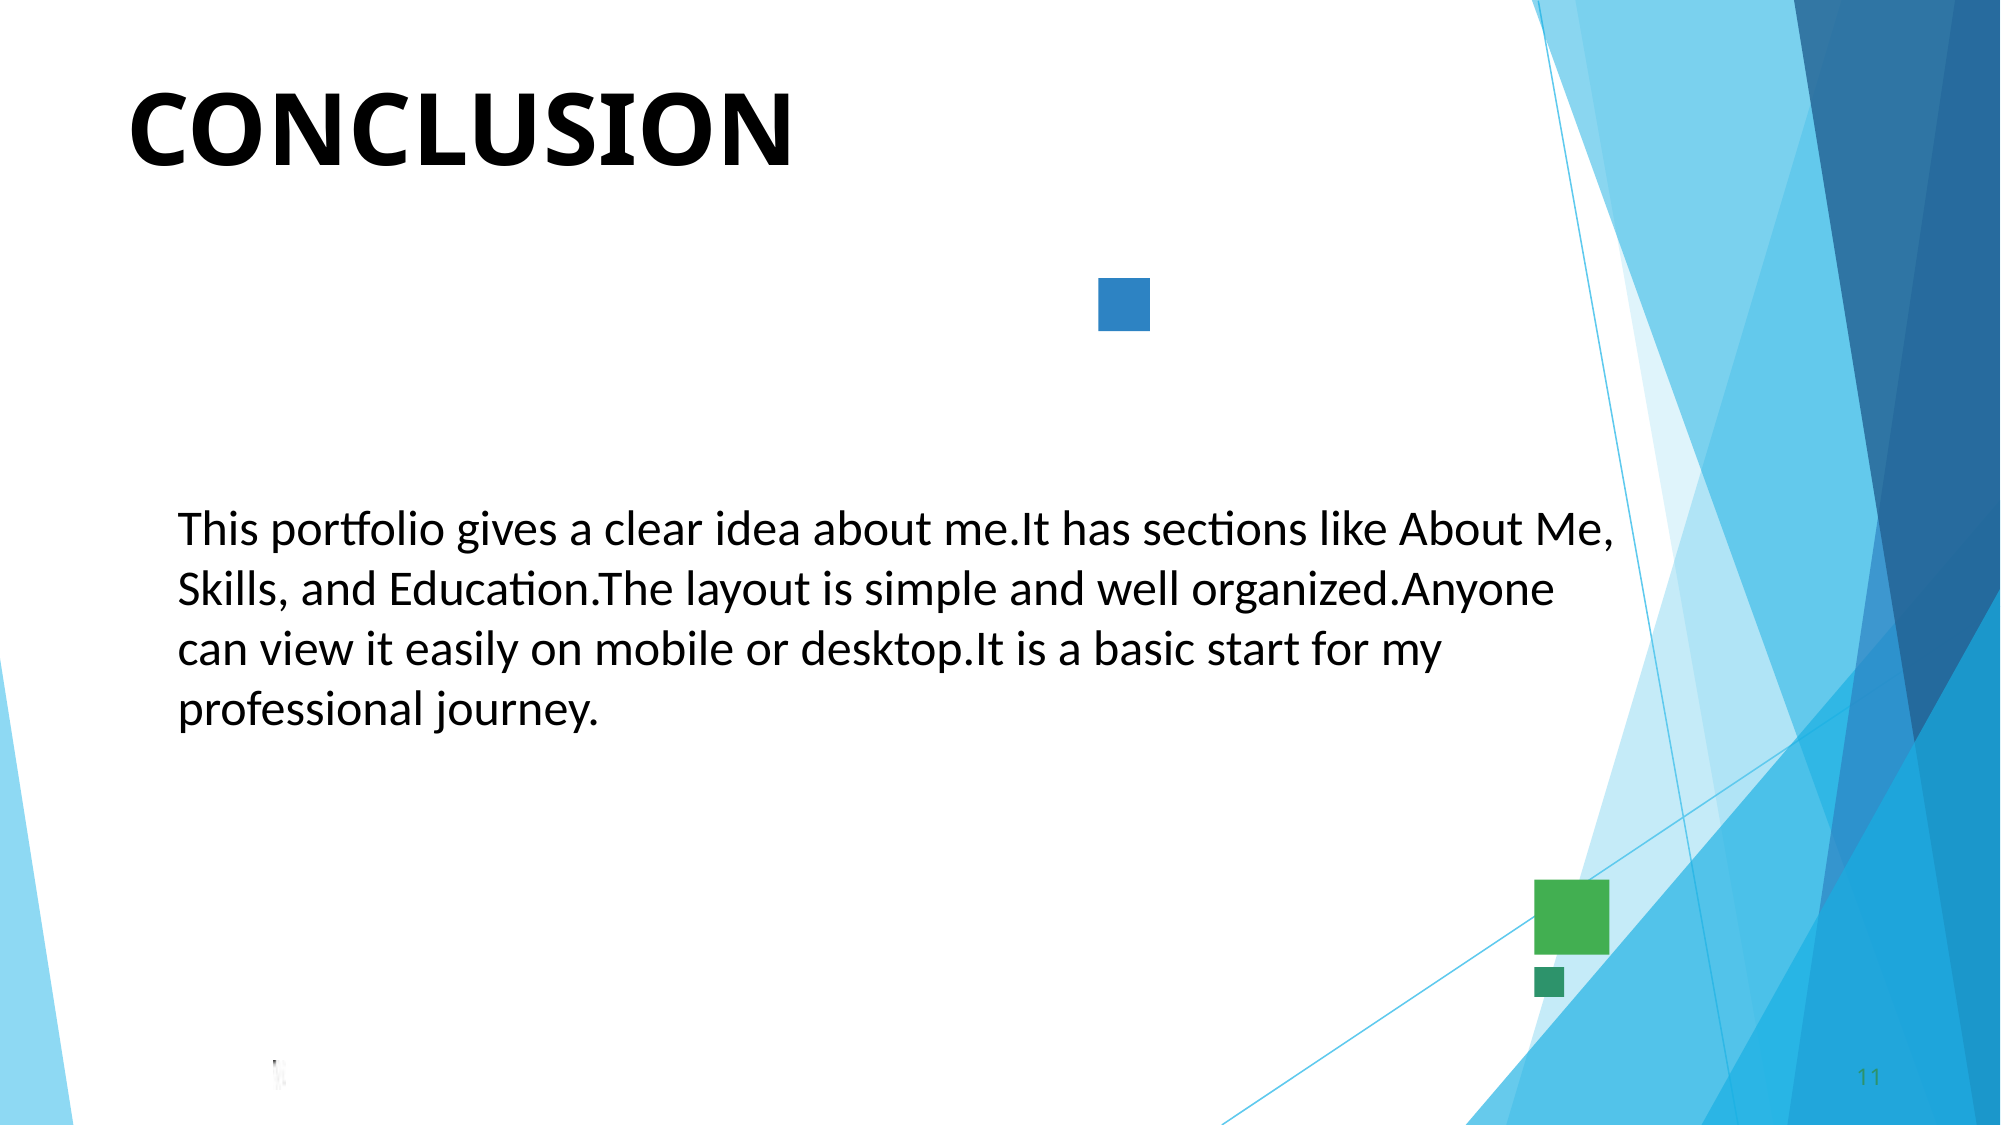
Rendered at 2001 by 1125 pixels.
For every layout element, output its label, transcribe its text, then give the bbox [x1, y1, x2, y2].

text_box This portfolio gives a clear idea about me.It has sections like About Me, Skills, and Education.The layout is simple and well organized.Anyone can view it easily on mobile or desktop.It is a basic start for my professional journey. [162, 487, 1639, 743]
text_box 11 [1849, 1061, 1888, 1095]
title CONCLUSION [123, 62, 876, 254]
text_box [1534, 967, 1565, 997]
text_box [1534, 879, 1610, 955]
text_box [1098, 278, 1150, 332]
picture [273, 1060, 286, 1090]
